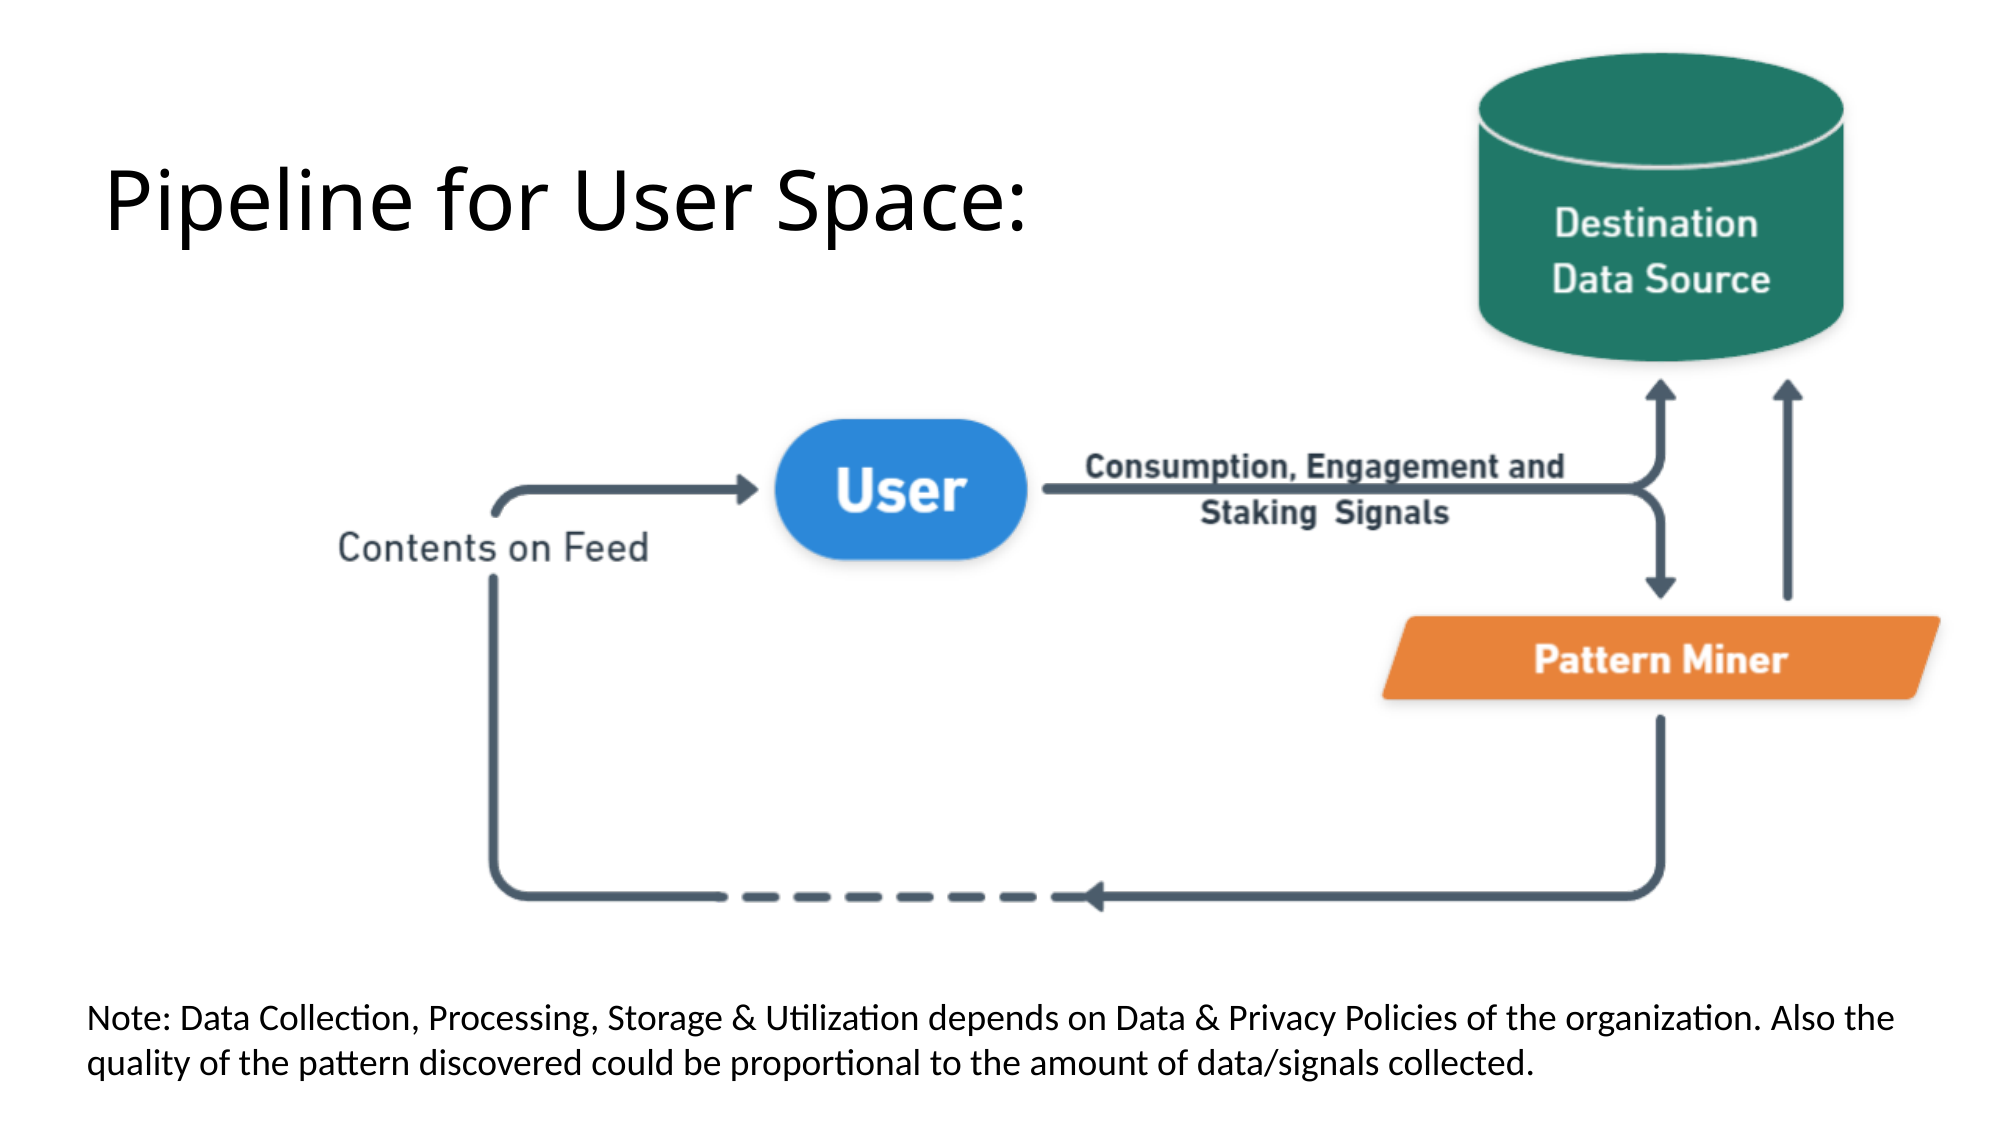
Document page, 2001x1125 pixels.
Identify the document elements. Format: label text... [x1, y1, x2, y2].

text_box Note: Data Collection, Processing, Storage & Utilization depends on Data & Privacy Policies of the organization. Also the quality of the pattern discovered could be proportional to the amount of data/signals collected. [72, 985, 1946, 1091]
picture [322, 33, 1956, 923]
text_box Pipeline for User Space: [89, 139, 322, 255]
